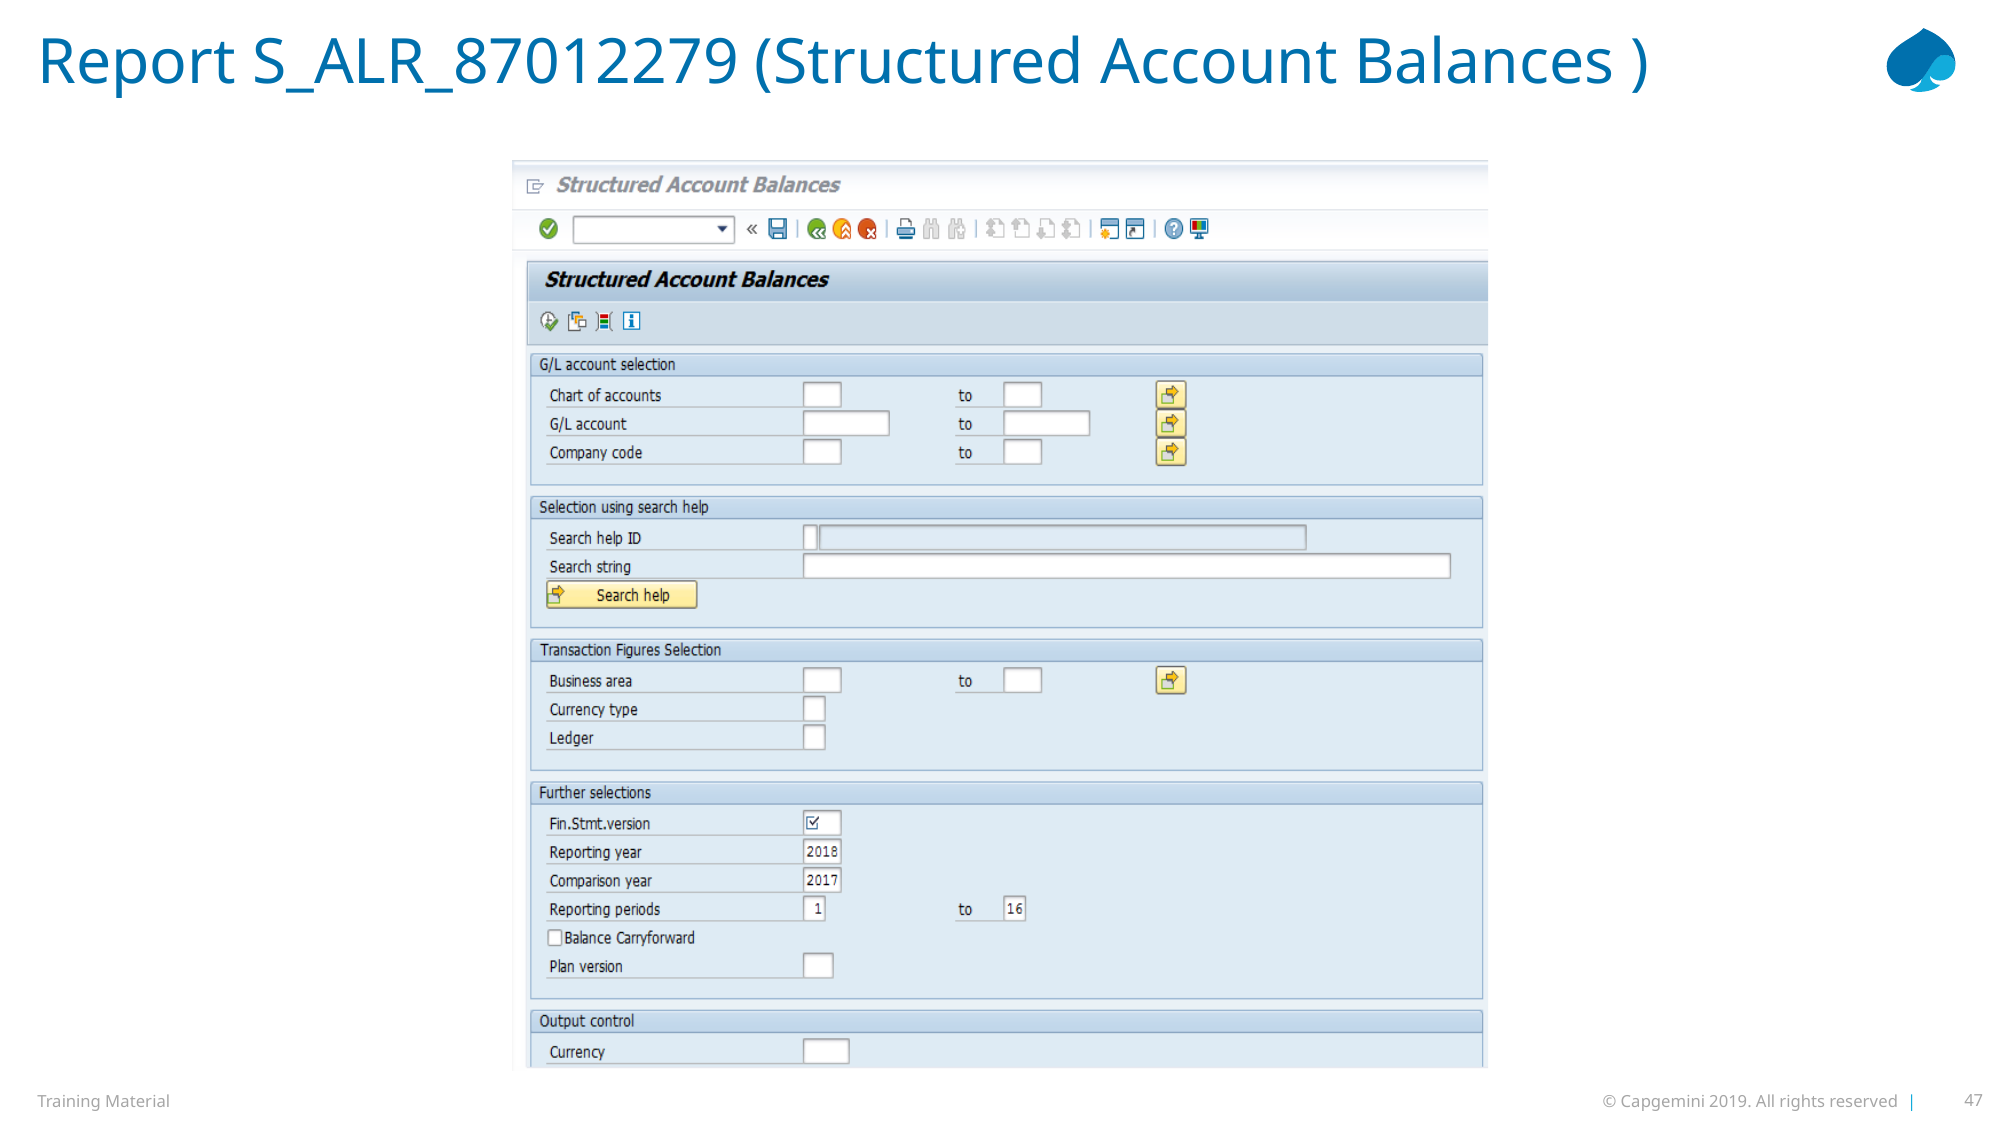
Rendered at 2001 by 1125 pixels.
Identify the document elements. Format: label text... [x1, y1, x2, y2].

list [511, 160, 1488, 1071]
title Report S_ALR_87012279 (Structured Account Balances ) [37, 0, 1863, 119]
